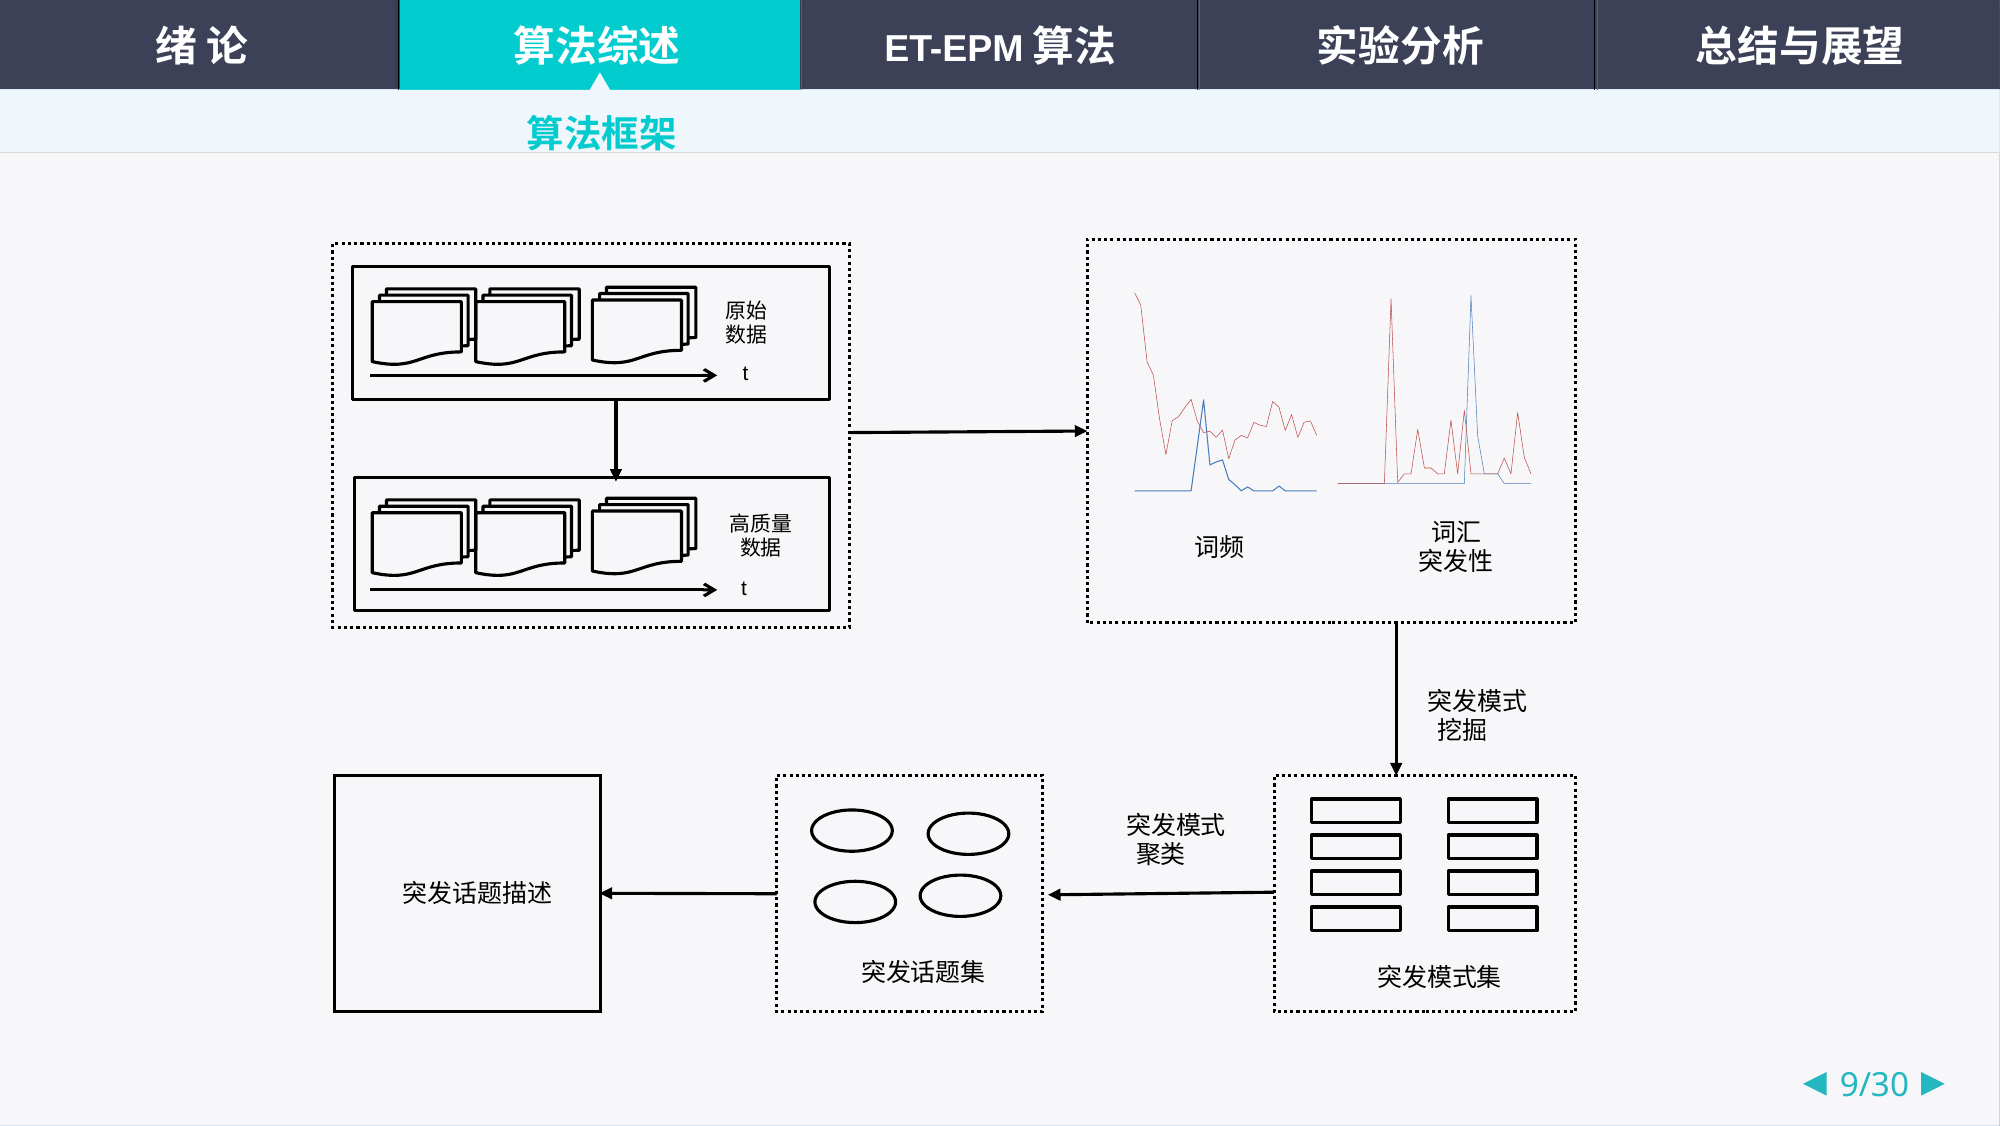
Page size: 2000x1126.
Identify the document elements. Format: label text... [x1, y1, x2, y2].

chart [1334, 267, 1542, 505]
text_box 词频 [1137, 518, 1286, 583]
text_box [352, 266, 831, 611]
text_box [1087, 239, 1576, 623]
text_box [334, 775, 1576, 1012]
text_box [332, 243, 850, 628]
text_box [1388, 622, 1537, 773]
text_box 算法框架 [506, 77, 697, 166]
text_box 词汇 突发性 [1367, 512, 1515, 583]
chart [1130, 267, 1321, 511]
